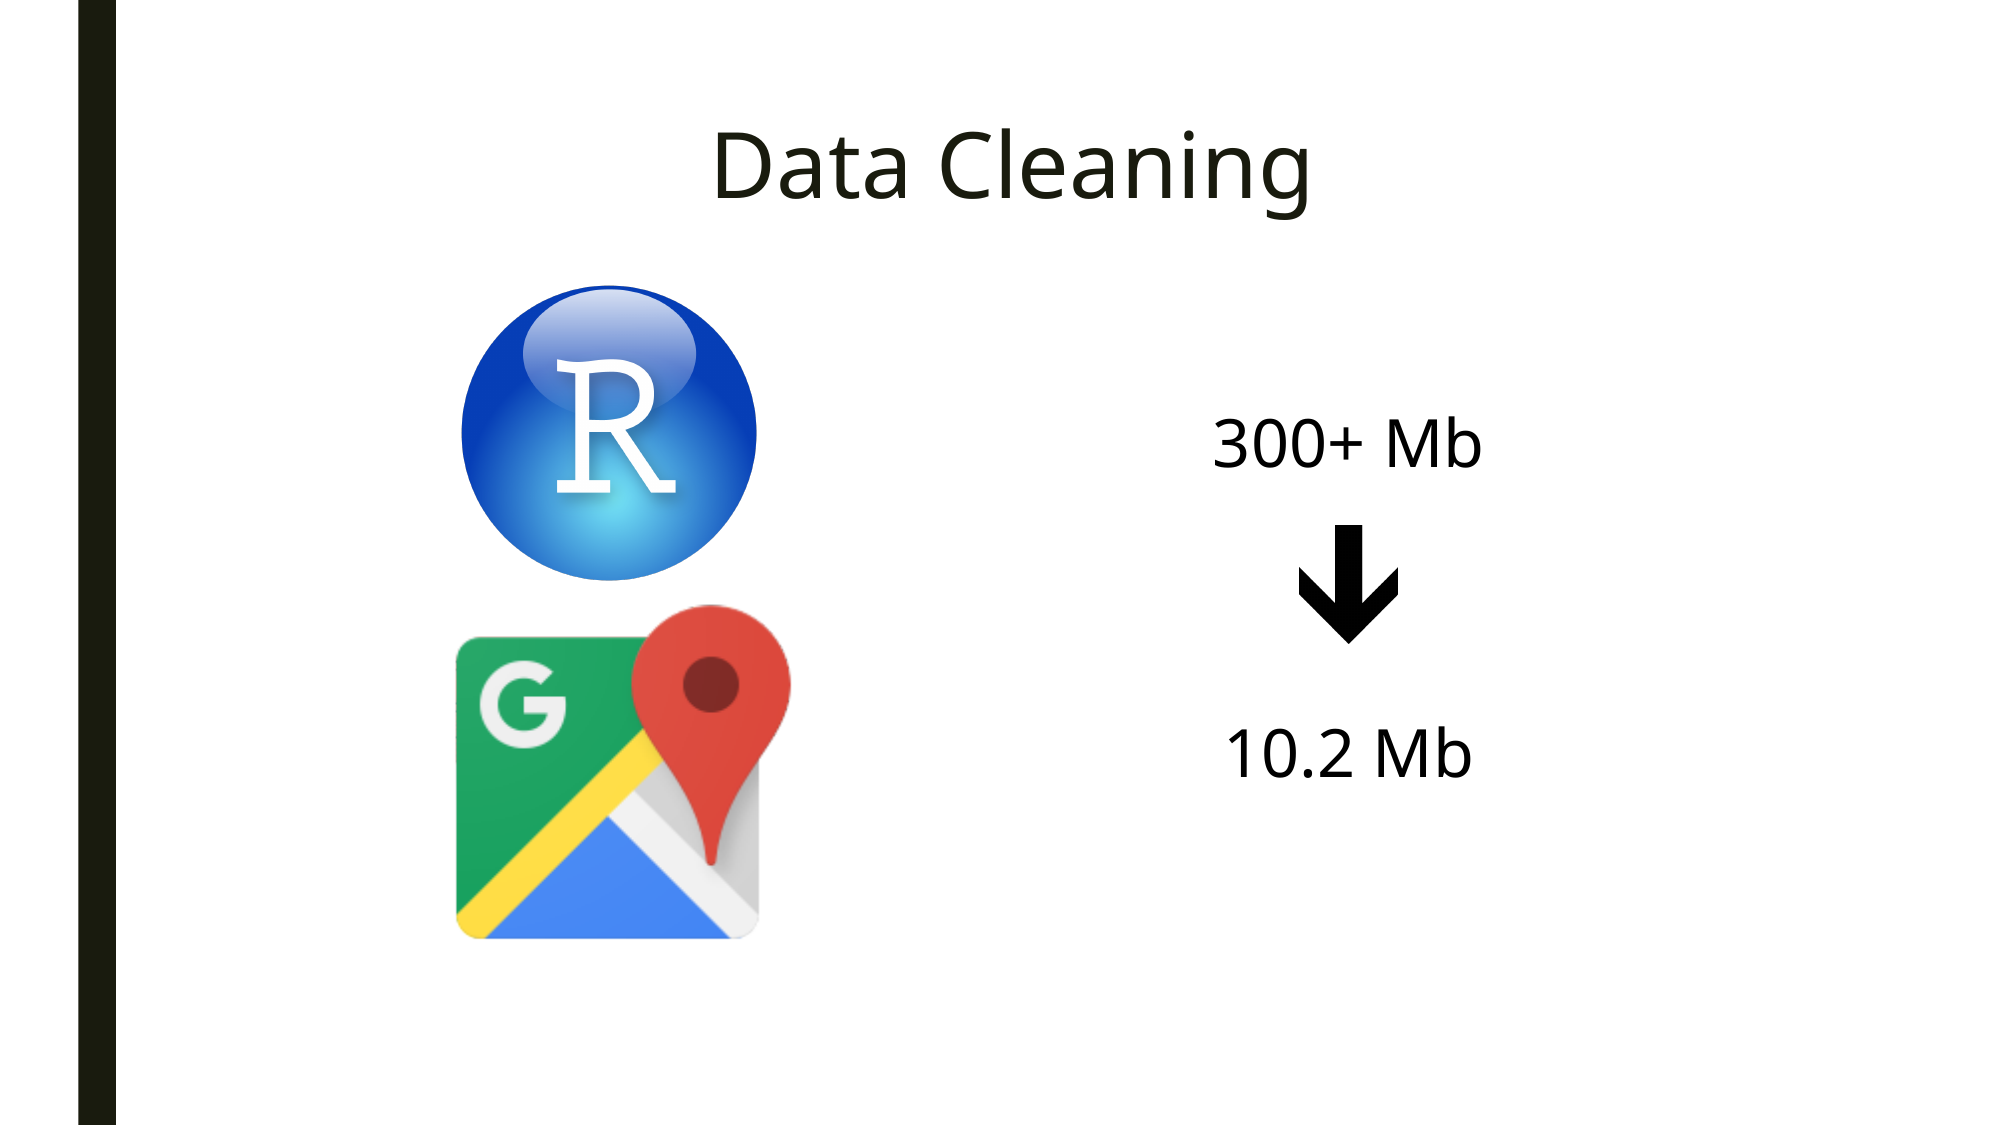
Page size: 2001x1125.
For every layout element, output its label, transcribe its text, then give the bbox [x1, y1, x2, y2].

title Data Cleaning [225, 112, 1800, 357]
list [460, 284, 758, 534]
text_box 300+ Mb [1153, 392, 1545, 488]
picture [1299, 525, 1398, 644]
text_box 10.2 Mb [1182, 703, 1515, 799]
picture [353, 534, 863, 1043]
